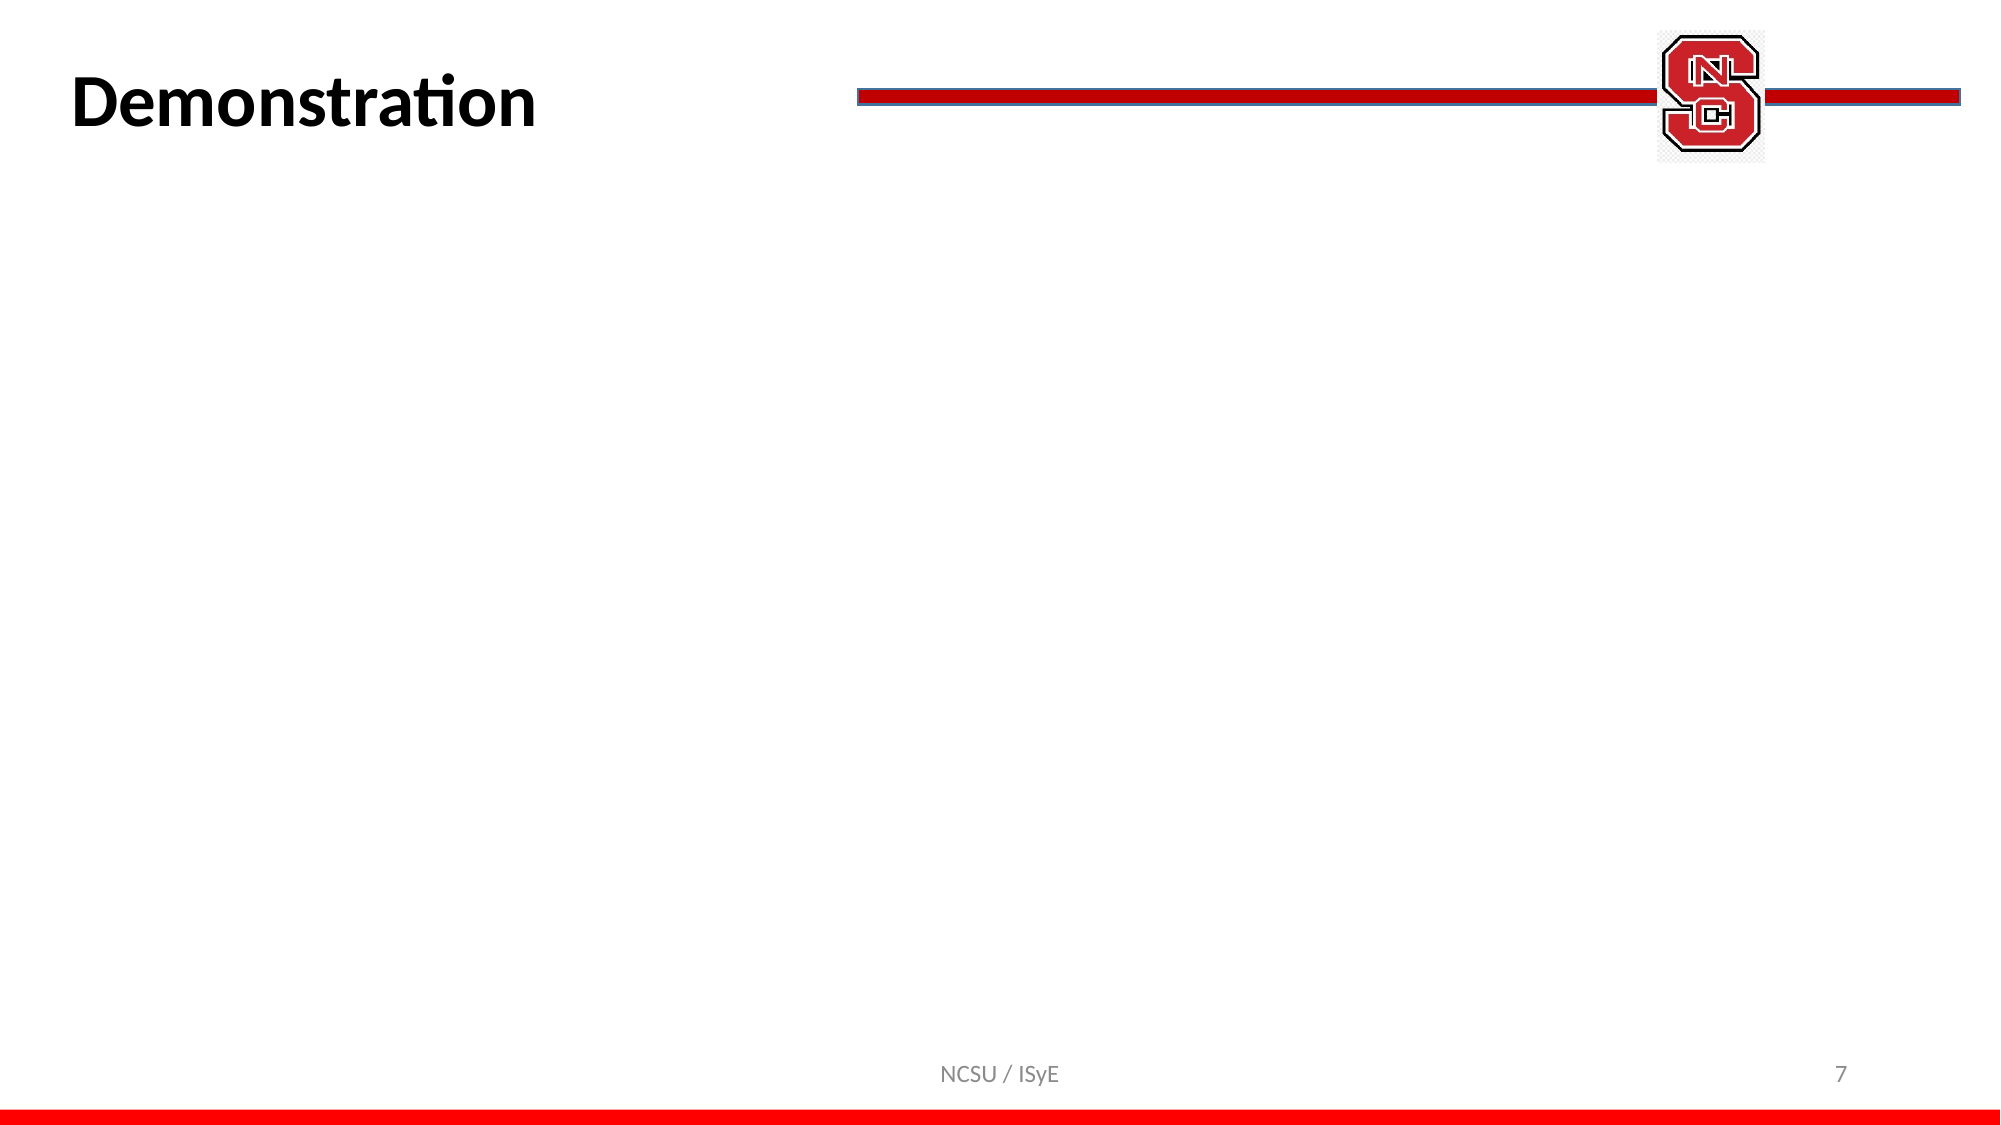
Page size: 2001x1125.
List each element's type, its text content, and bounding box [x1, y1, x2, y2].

picture [1657, 30, 1765, 163]
text_box Demonstration [56, 64, 948, 141]
footer NCSU / ISyE [662, 1042, 1338, 1103]
slide_number 7 [1412, 1042, 1863, 1103]
